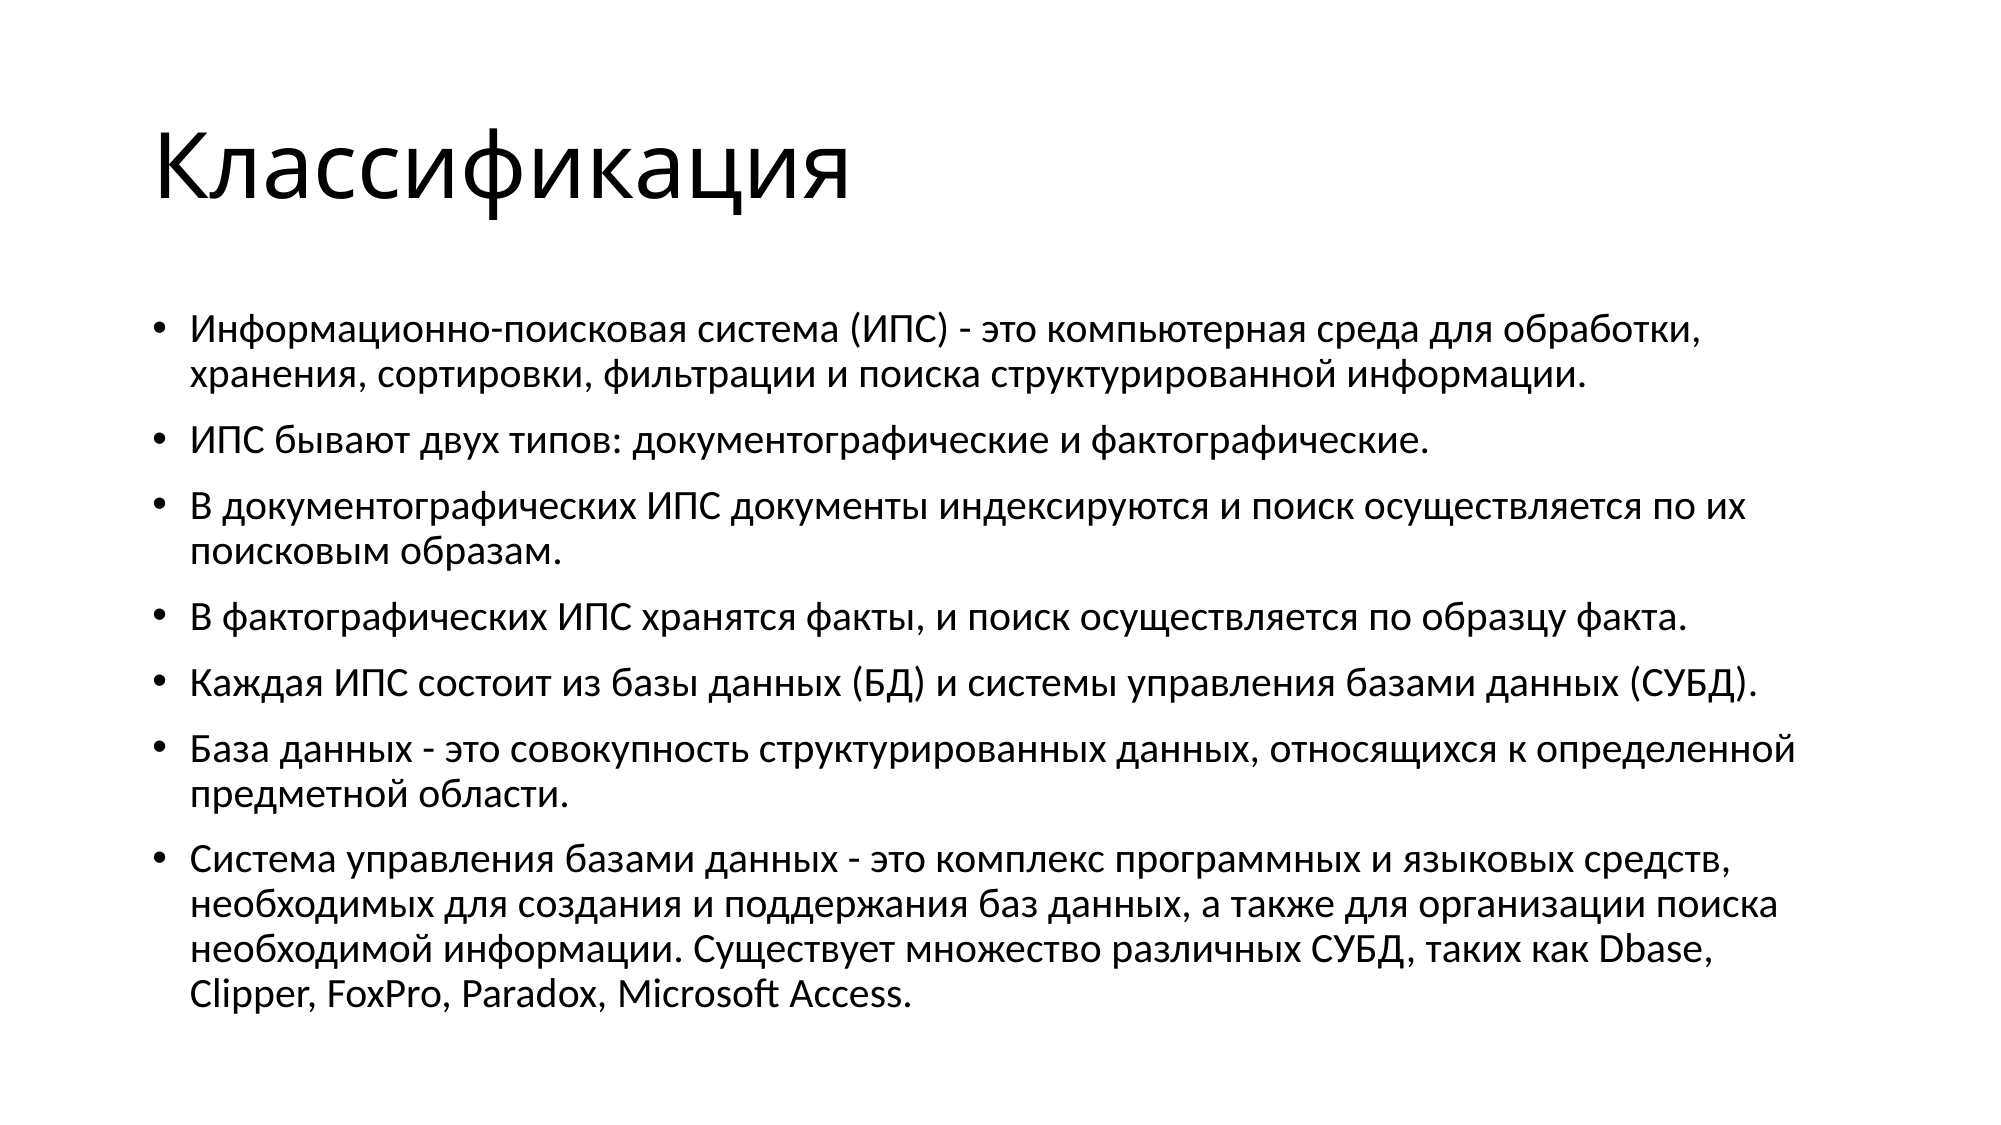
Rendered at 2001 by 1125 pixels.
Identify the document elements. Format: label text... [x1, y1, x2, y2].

title Классификация [137, 59, 1863, 278]
list Информационно-поисковая система (ИПС) - это компьютерная среда для обработки, хранения, сортировки, фильтрации и поиска структурированной информации. ИПС бывают двух типов: документографические и фактографические. В документографических ИПС документы индексируются и поиск осуществляется по их поисковым образам. В фактографических ИПС хранятся факты, и поиск осуществляется по образцу факта. Каждая ИПС состоит из базы данных (БД) и системы управления базами данных (СУБД). База данных - это совокупность структурированных данных, относящихся к определенной предметной области. Система управления базами данных - это комплекс программных и языковых средств, необходимых для создания и поддержания баз данных, а также для организации поиска необходимой информации. Существует множество различных СУБД, таких как Dbase, Clipper, FoxPro, Paradox, Microsoft Access. [137, 299, 1863, 1014]
